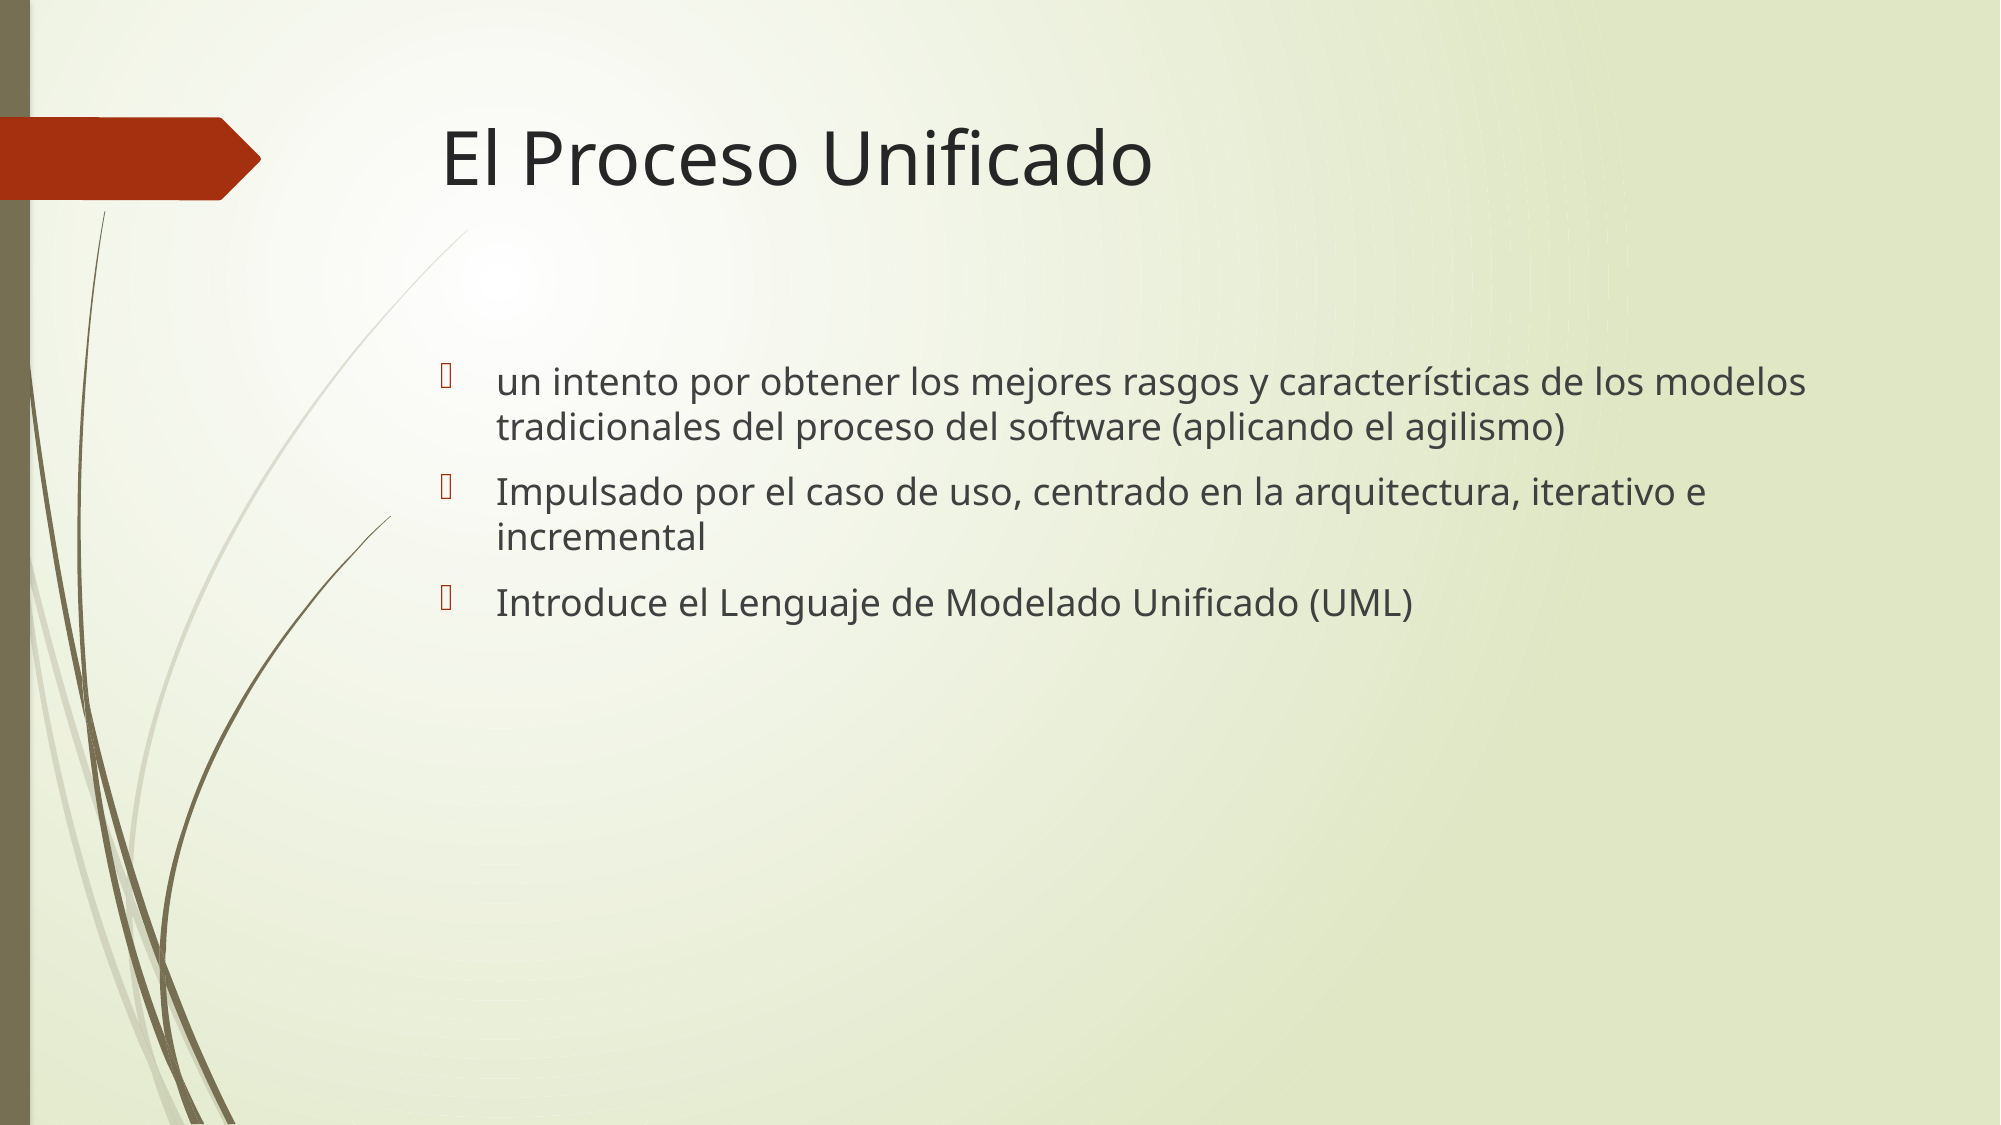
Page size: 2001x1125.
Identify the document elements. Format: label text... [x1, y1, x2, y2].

title El Proceso Unificado [425, 102, 1888, 313]
list un intento por obtener los mejores rasgos y características de los modelos tradicionales del proceso del software (aplicando el agilismo) Impulsado por el caso de uso, centrado en la arquitectura, iterativo e incremental Introduce el Lenguaje de Modelado Unificado (UML) [424, 350, 1888, 970]
